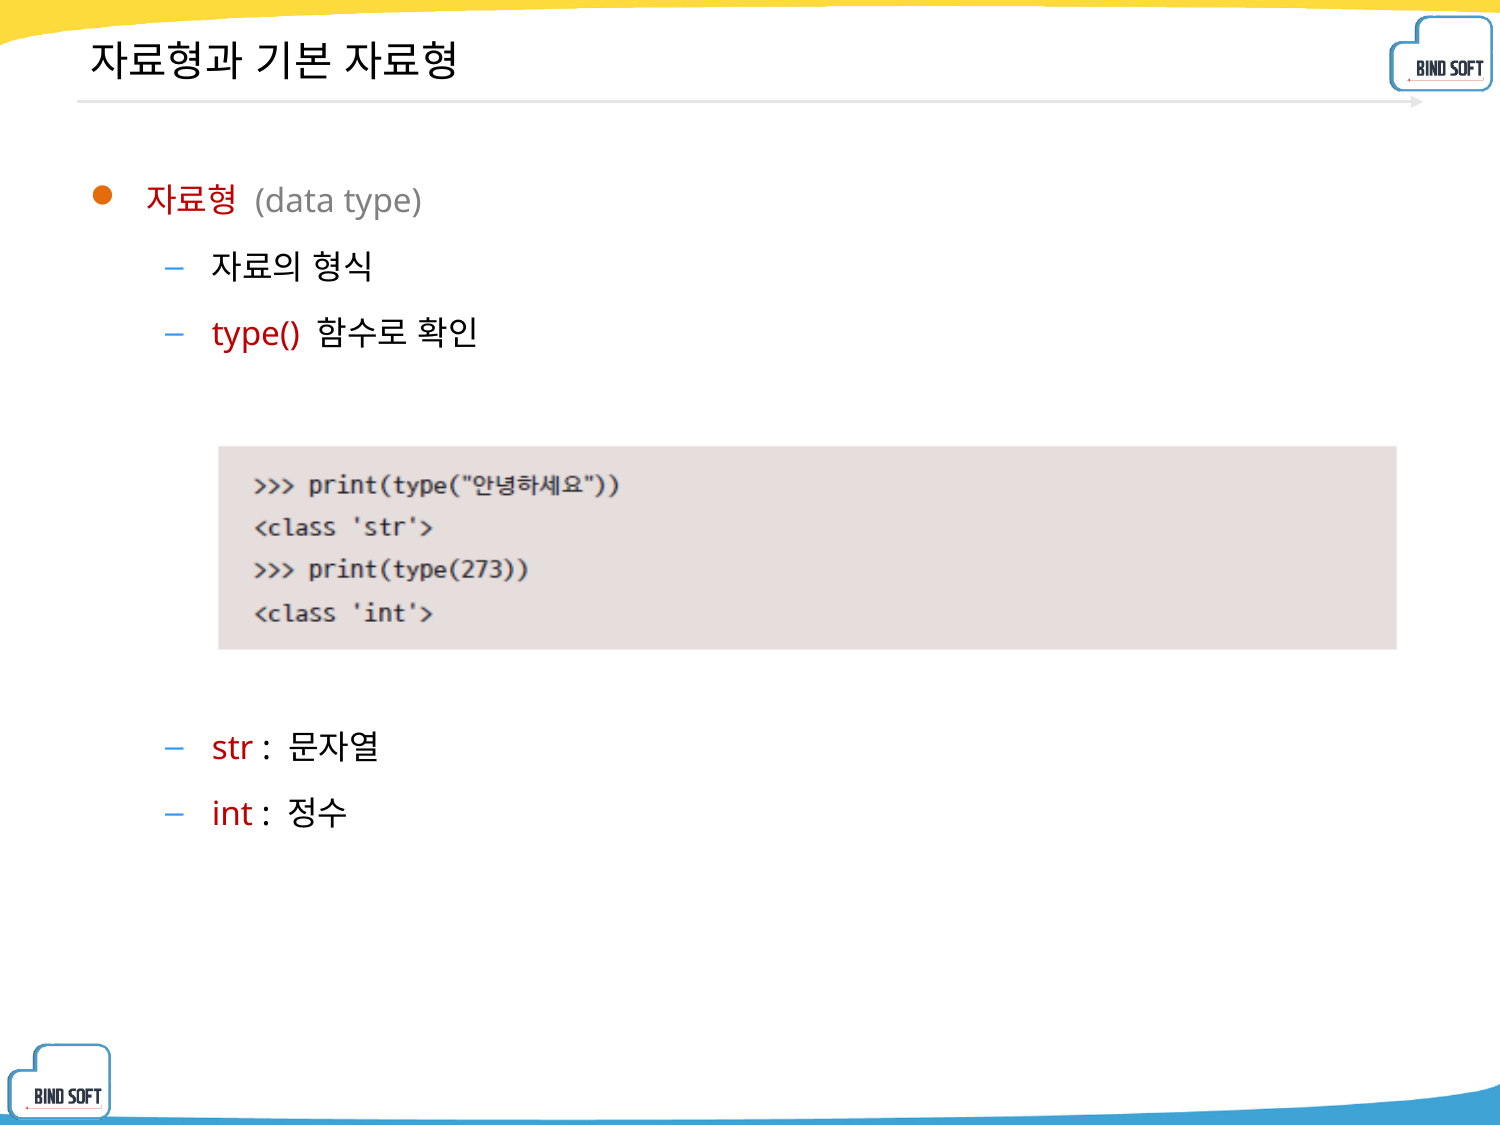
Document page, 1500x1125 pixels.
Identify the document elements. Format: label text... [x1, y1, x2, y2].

picture [207, 436, 1411, 657]
title 자료형과 기본 자료형 [75, 11, 1425, 108]
list 자료형 (data type) 자료의 형식 type() 함수로 확인 str : 문자열 int : 정수 [75, 152, 1425, 1055]
picture [0, 0, 1500, 96]
picture [0, 1003, 1500, 1125]
